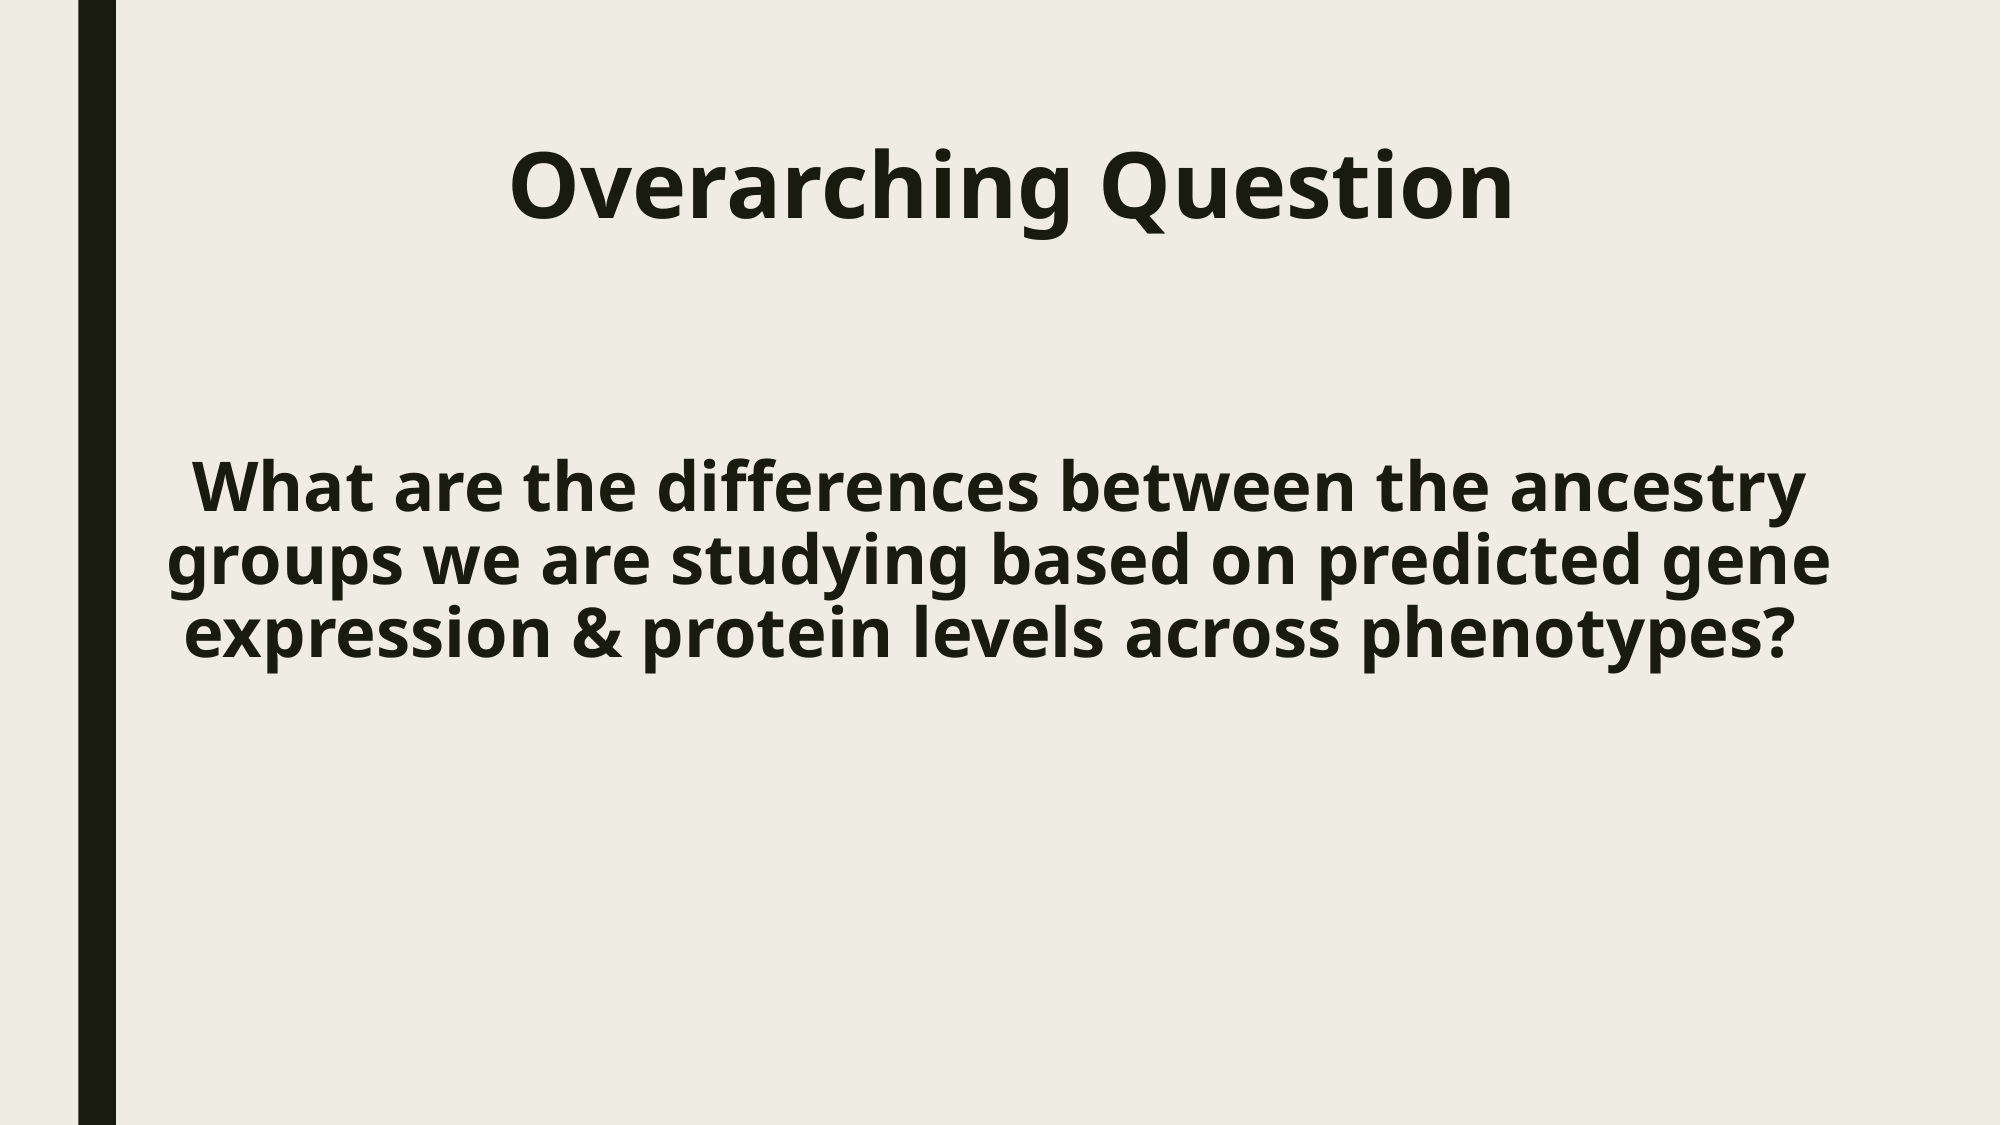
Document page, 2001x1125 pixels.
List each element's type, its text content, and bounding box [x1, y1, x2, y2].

text_box Overarching Question [224, 67, 1800, 312]
text_box What are the differences between the ancestry groups we are studying based on predicted gene expression & protein levels across phenotypes? [140, 440, 1860, 685]
